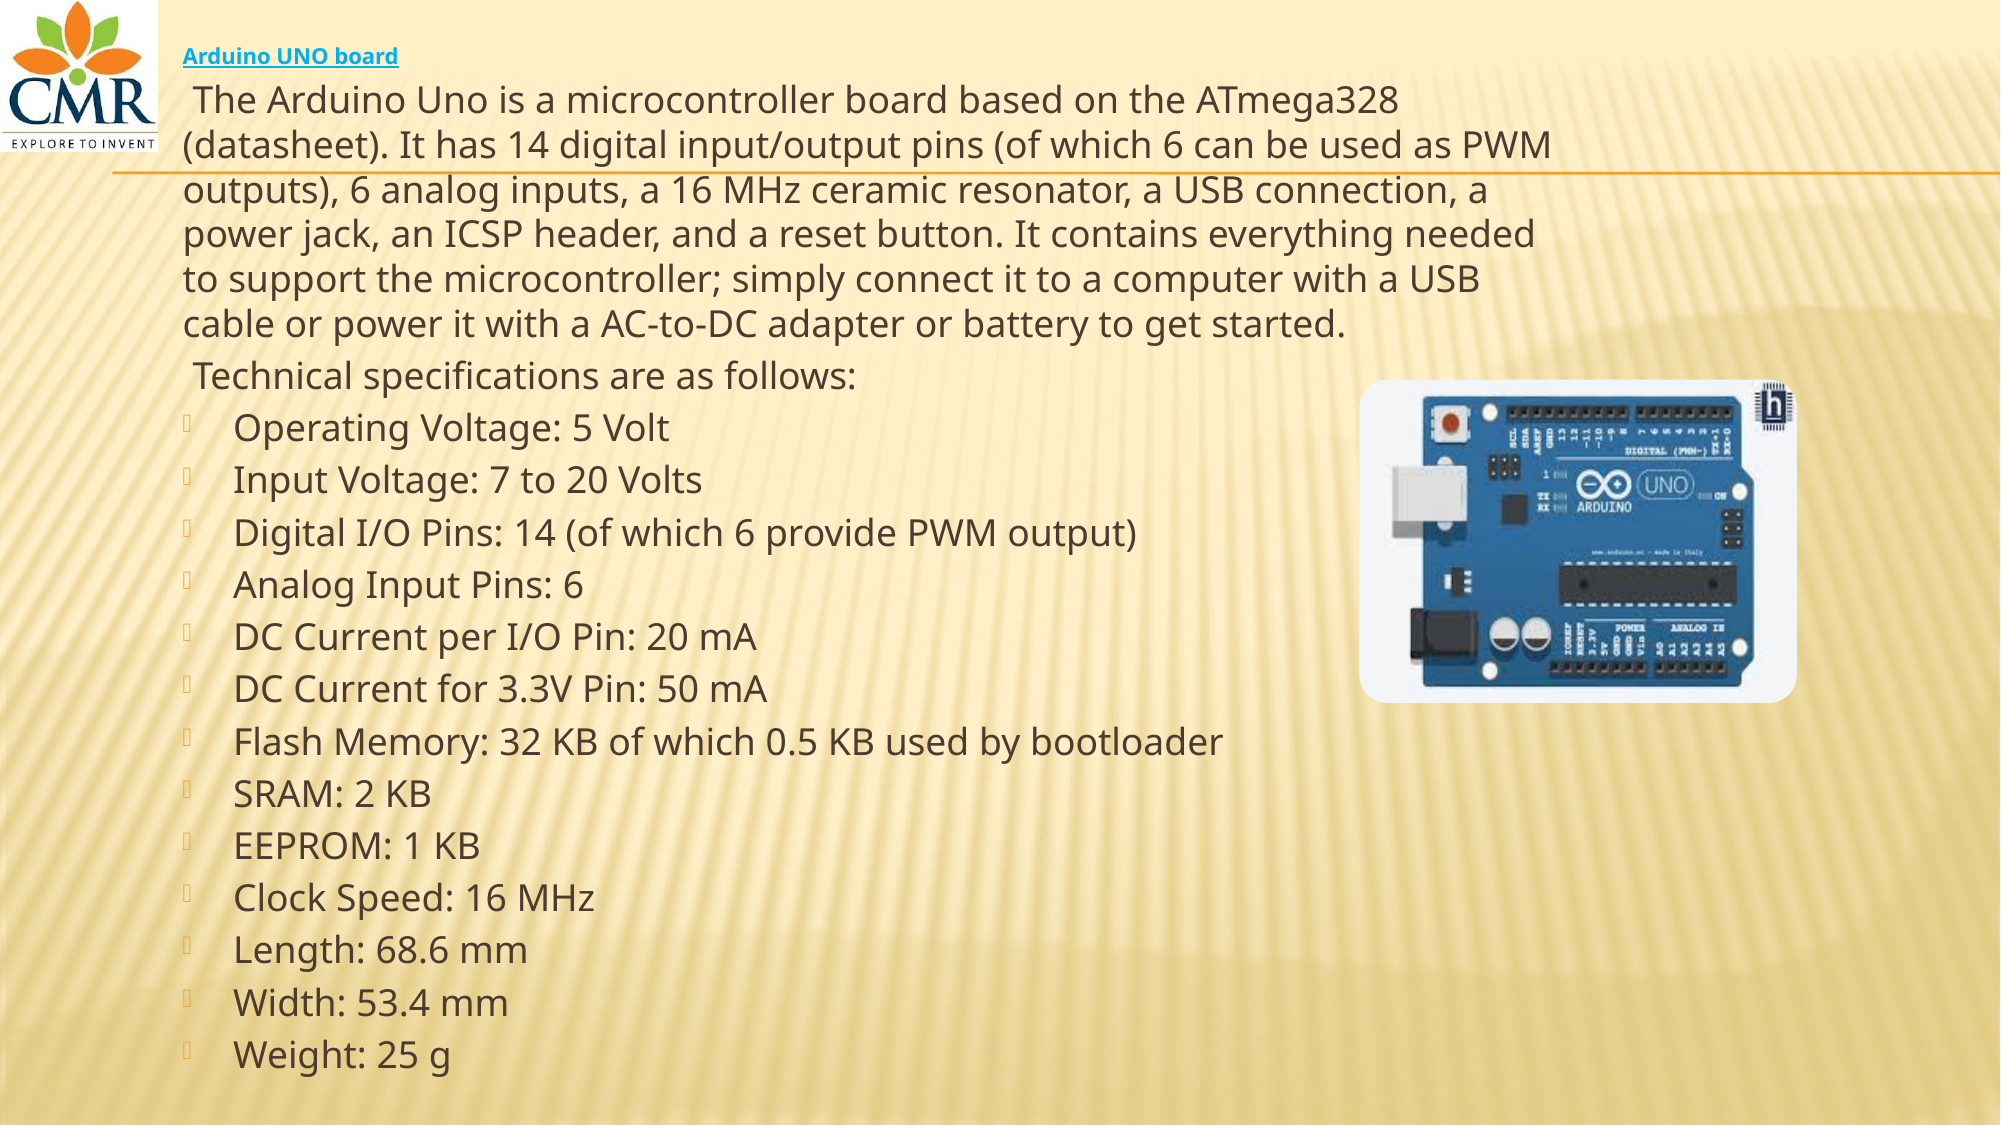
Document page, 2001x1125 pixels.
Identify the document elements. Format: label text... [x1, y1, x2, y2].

list Arduino UNO board The Arduino Uno is a microcontroller board based on the ATmega328 (datasheet). It has 14 digital input/output pins (of which 6 can be used as PWM outputs), 6 analog inputs, a 16 MHz ceramic resonator, a USB connection, a power jack, an ICSP header, and a reset button. It contains everything needed to support the microcontroller; simply connect it to a computer with a USB cable or power it with a AC-to-DC adapter or battery to get started. Technical specifications are as follows: Operating Voltage: 5 Volt Input Voltage: 7 to 20 Volts Digital I/O Pins: 14 (of which 6 provide PWM output) Analog Input Pins: 6 DC Current per I/O Pin: 20 mA DC Current for 3.3V Pin: 50 mA Flash Memory: 32 KB of which 0.5 KB used by bootloader SRAM: 2 KB EEPROM: 1 KB Clock Speed: 16 MHz Length: 68.6 mm Width: 53.4 mm Weight: 25 g [167, 34, 1579, 1109]
picture [1359, 379, 1798, 704]
picture [0, 0, 159, 152]
